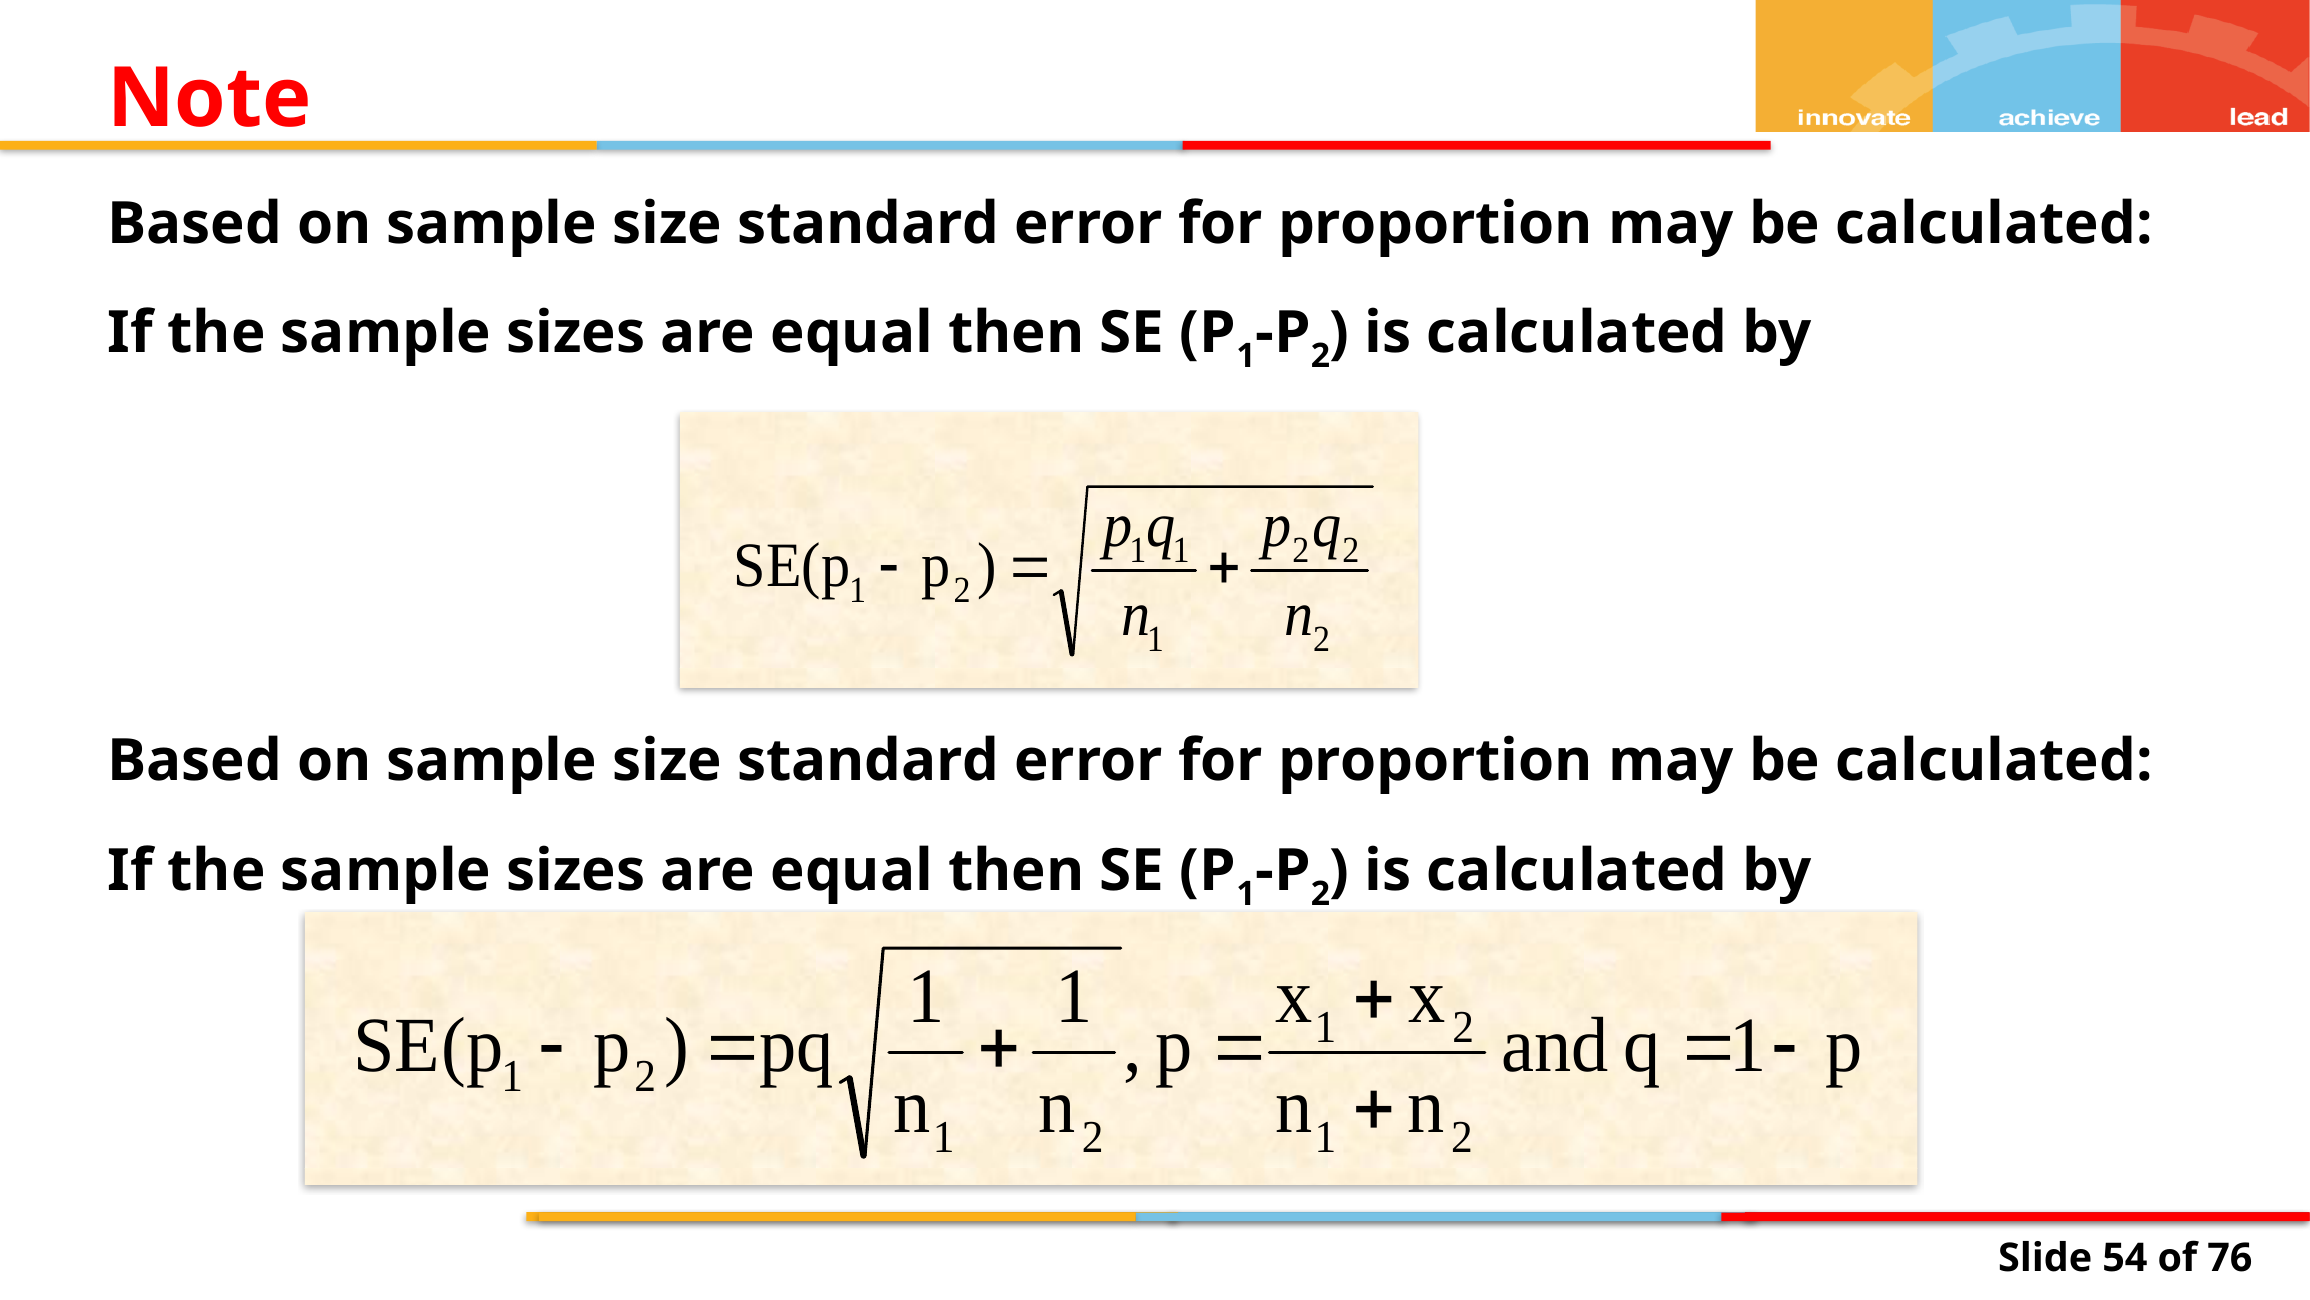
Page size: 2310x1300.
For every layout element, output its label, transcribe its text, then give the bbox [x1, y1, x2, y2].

picture [1755, 0, 2310, 132]
title Based on sample size standard error for proportion may be calculated: If the sample sizes are equal then SE (P1-P2) is calculated by [92, 149, 2171, 375]
title Based on sample size standard error for proportion may be calculated: If the sample sizes are equal then SE (P1-P2) is calculated by [92, 687, 2171, 913]
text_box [304, 911, 1918, 1185]
title Note [92, 12, 2171, 125]
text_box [679, 411, 1419, 688]
